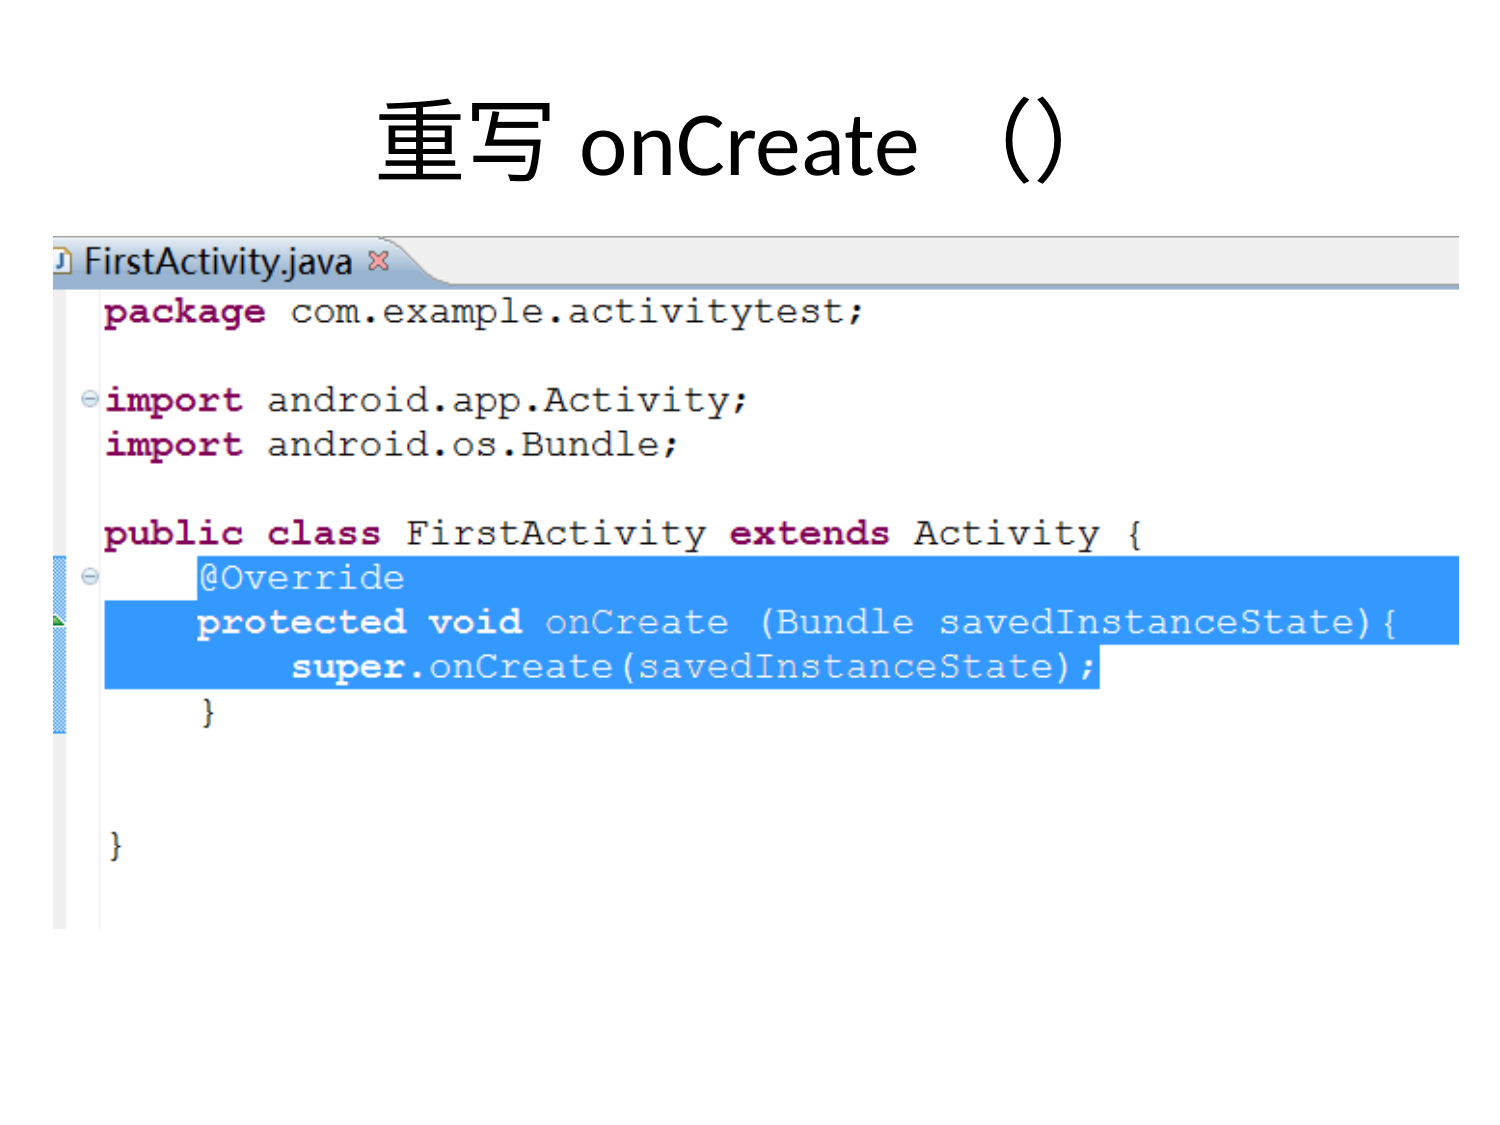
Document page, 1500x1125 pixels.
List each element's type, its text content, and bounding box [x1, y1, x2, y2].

picture [52, 236, 1459, 929]
title 重写onCreate（） [75, 45, 1425, 233]
